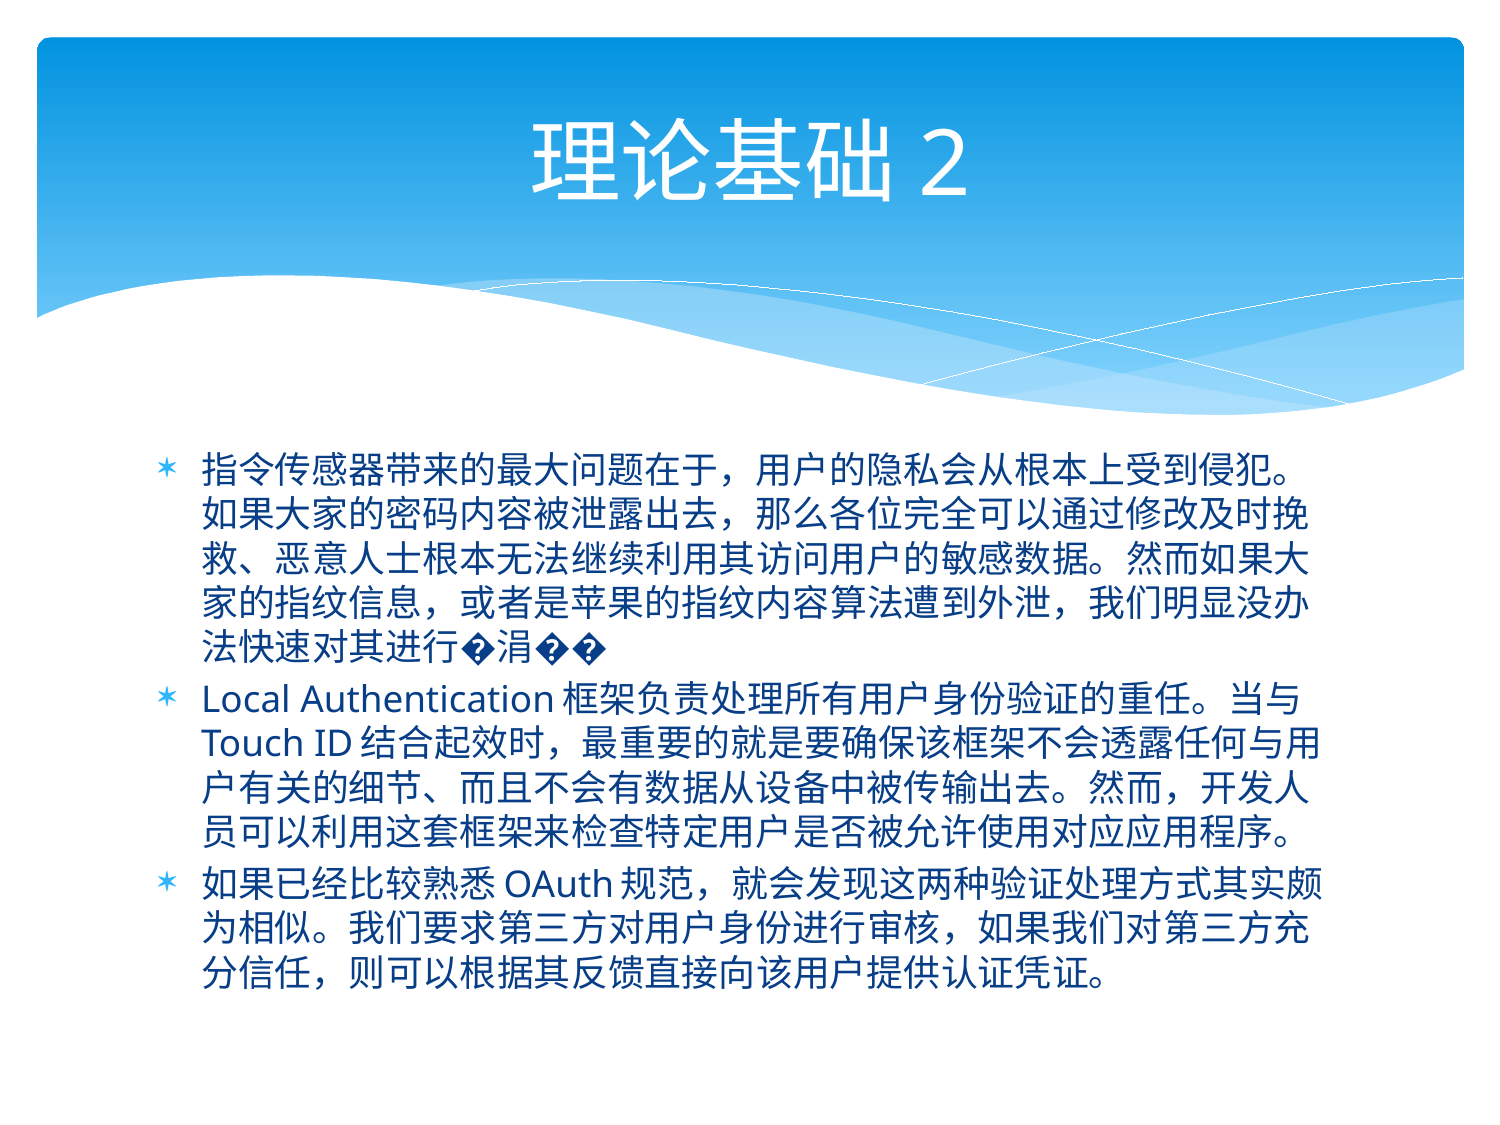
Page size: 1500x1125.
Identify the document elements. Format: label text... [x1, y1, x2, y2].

list 指令传感器带来的最大问题在于，用户的隐私会从根本上受到侵犯。如果大家的密码内容被泄露出去，那么各位完全可以通过修改及时挽救、恶意人士根本无法继续利用其访问用户的敏感数据。然而如果大家的指纹信息，或者是苹果的指纹内容算法遭到外泄，我们明显没办法快速对其进行�涓�� Local Authentication框架负责处理所有用户身份验证的重任。当与Touch ID结合起效时，最重要的就是要确保该框架不会透露任何与用户有关的细节、而且不会有数据从设备中被传输出去。然而，开发人员可以利用这套框架来检查特定用户是否被允许使用对应应用程序。 如果已经比较熟悉OAuth规范，就会发现这两种验证处理方式其实颇为相似。我们要求第三方对用户身份进行审核，如果我们对第三方充分信任，则可以根据其反馈直接向该用户提供认证凭证。 [143, 438, 1359, 1005]
title 理论基础2 [75, 55, 1425, 261]
